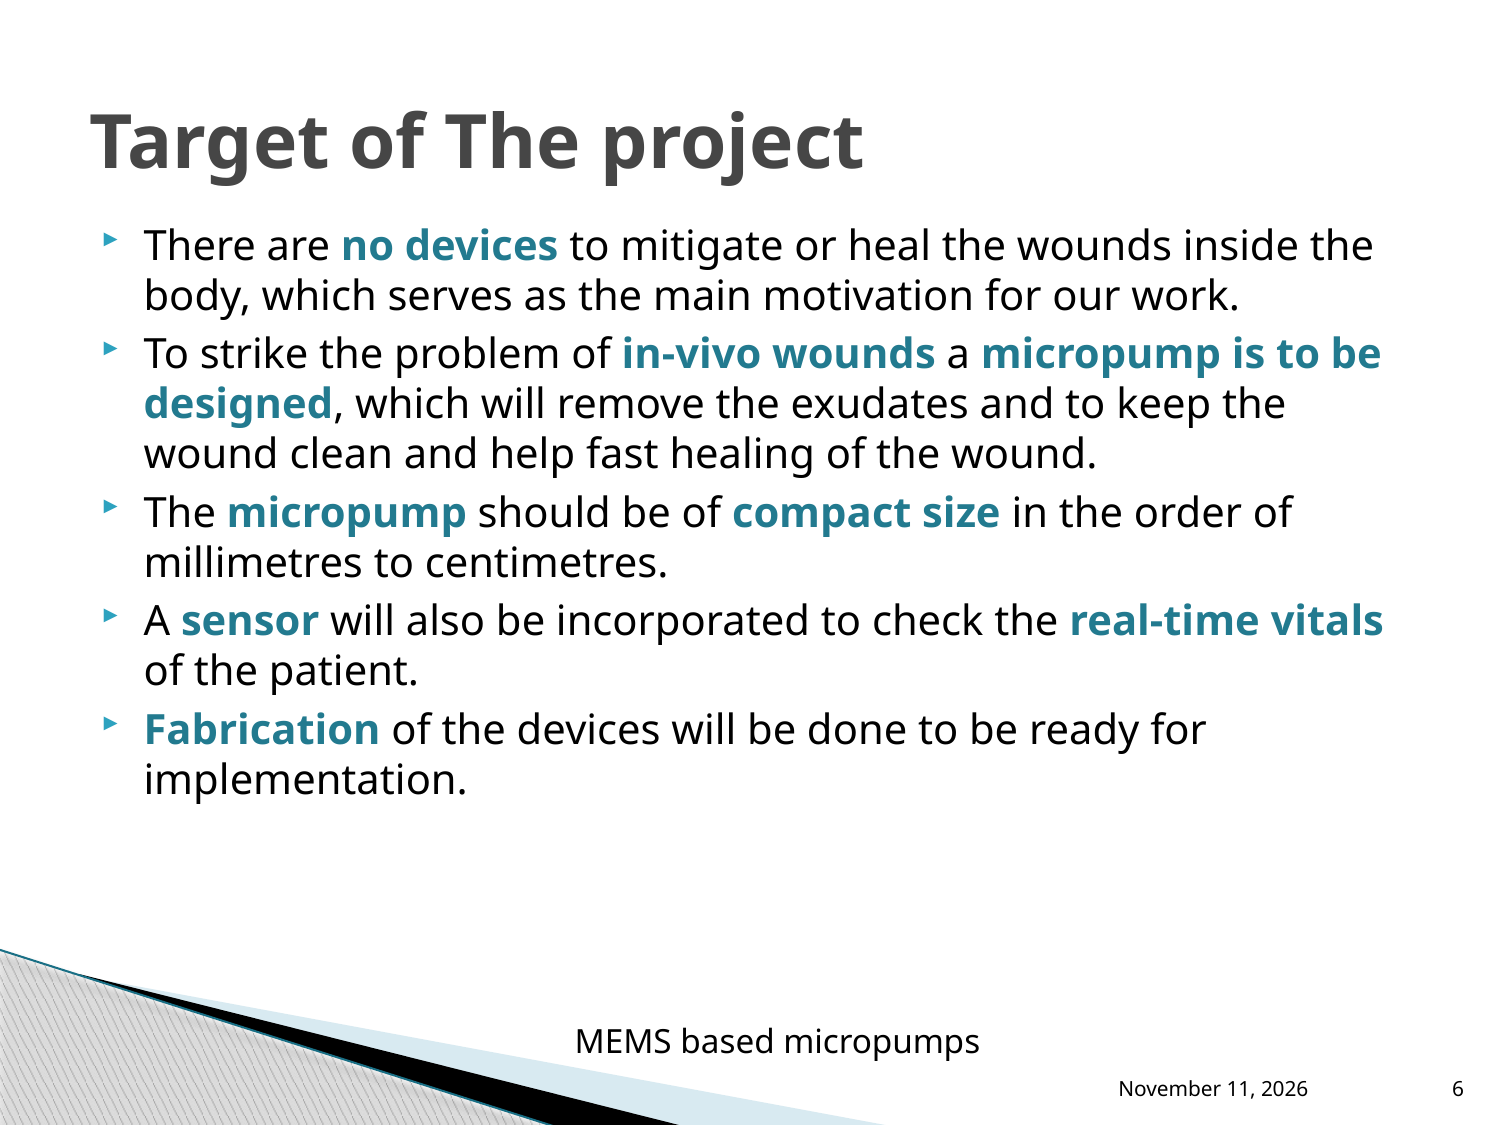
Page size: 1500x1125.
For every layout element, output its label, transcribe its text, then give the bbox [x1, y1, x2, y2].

title Target of The project [75, 45, 1425, 233]
slide_number 6 [1418, 1051, 1479, 1112]
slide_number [1103, 1051, 1418, 1112]
list There are no devices to mitigate or heal the wounds inside the body, which serves as the main motivation for our work. To strike the problem of in-vivo wounds a micropump is to be designed, which will remove the exudates and to keep the wound clean and help fast healing of the wound. The micropump should be of compact size in the order of millimetres to centimetres. A sensor will also be incorporated to check the real-time vitals of the patient. Fabrication of the devices will be done to be ready for implementation. [68, 210, 1419, 1001]
footer MEMS based micropumps [539, 1007, 996, 1068]
